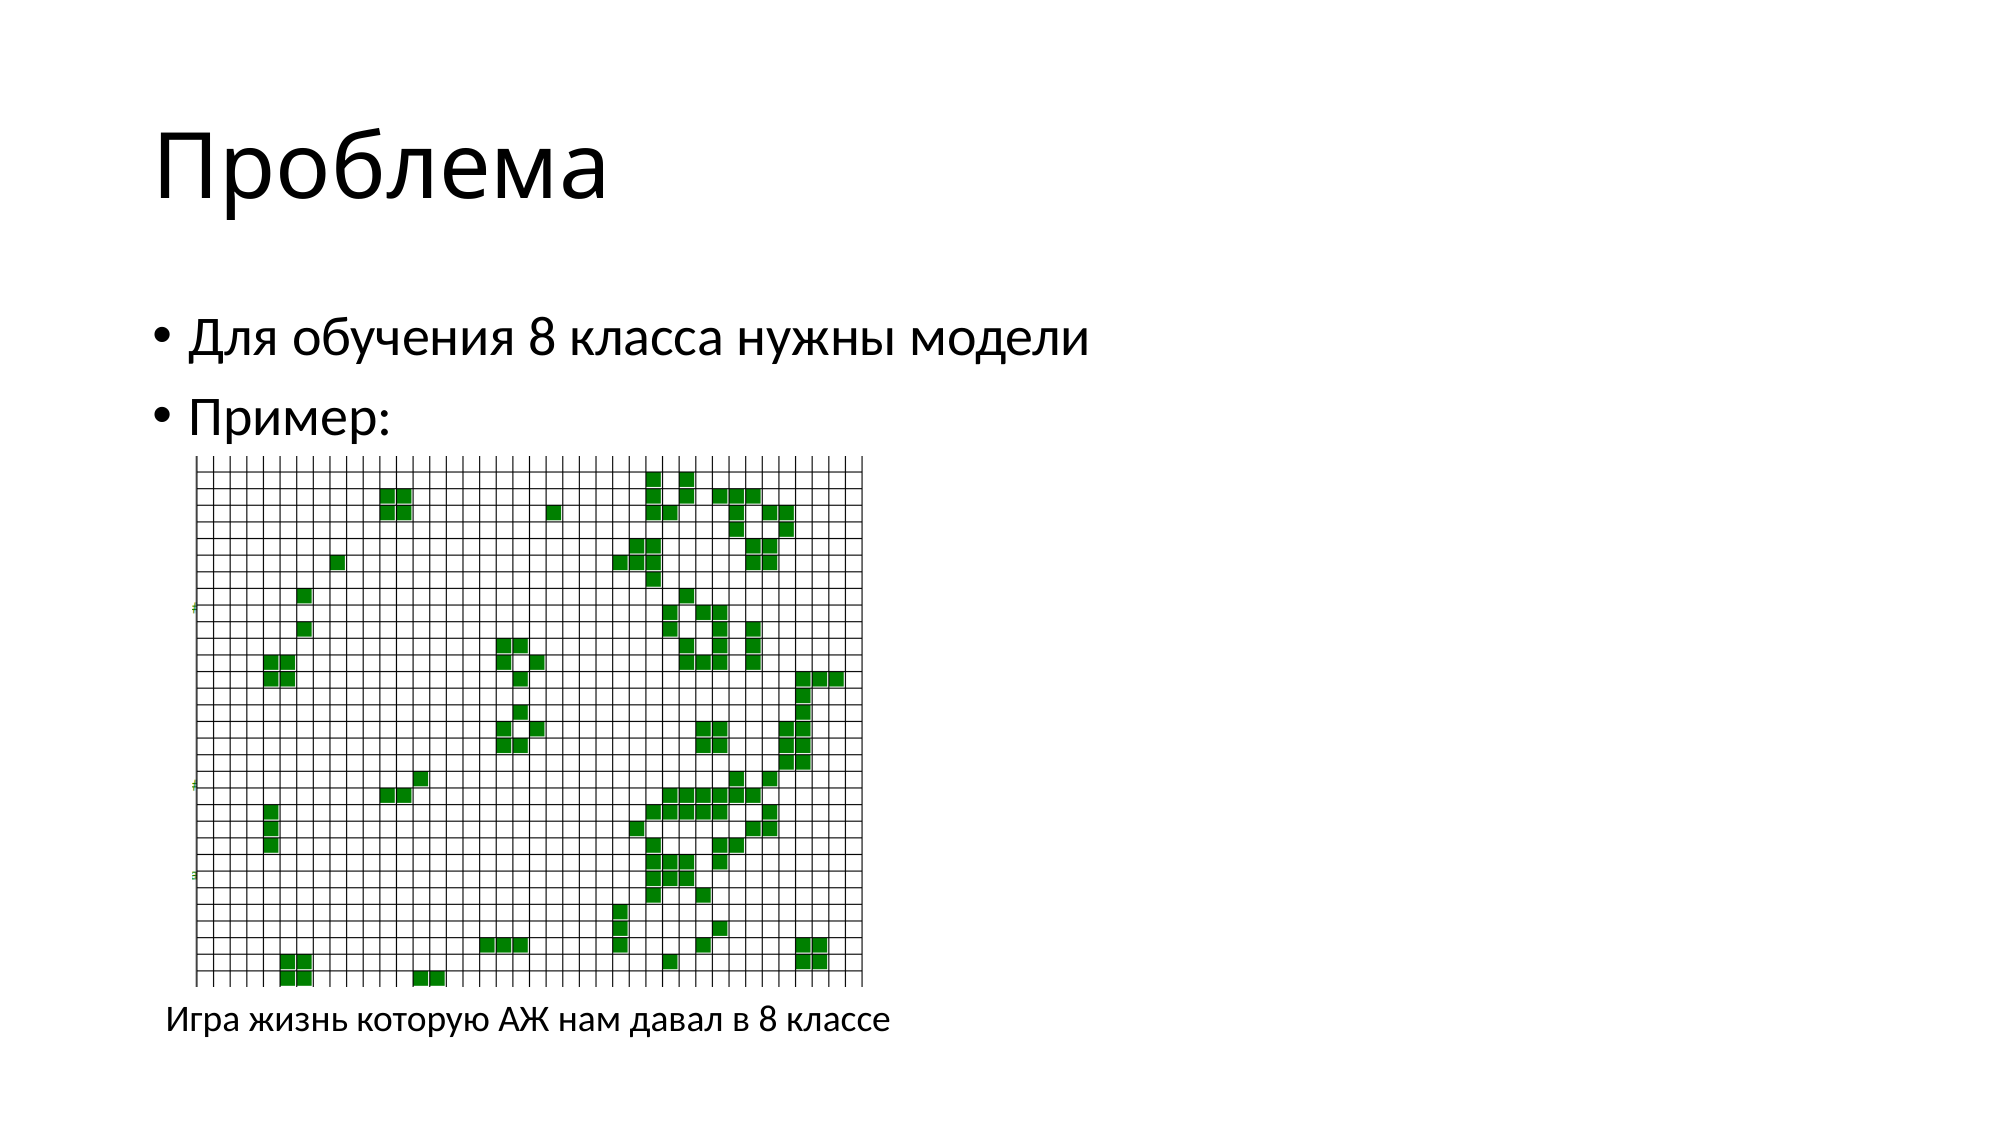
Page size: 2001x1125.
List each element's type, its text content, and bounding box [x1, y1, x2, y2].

list Для обучения 8 класса нужны модели Пример: [137, 299, 1199, 457]
text_box Игра жизнь которую АЖ нам давал в 8 классе [150, 986, 907, 1047]
picture [192, 456, 866, 987]
title Проблема [137, 59, 1863, 278]
